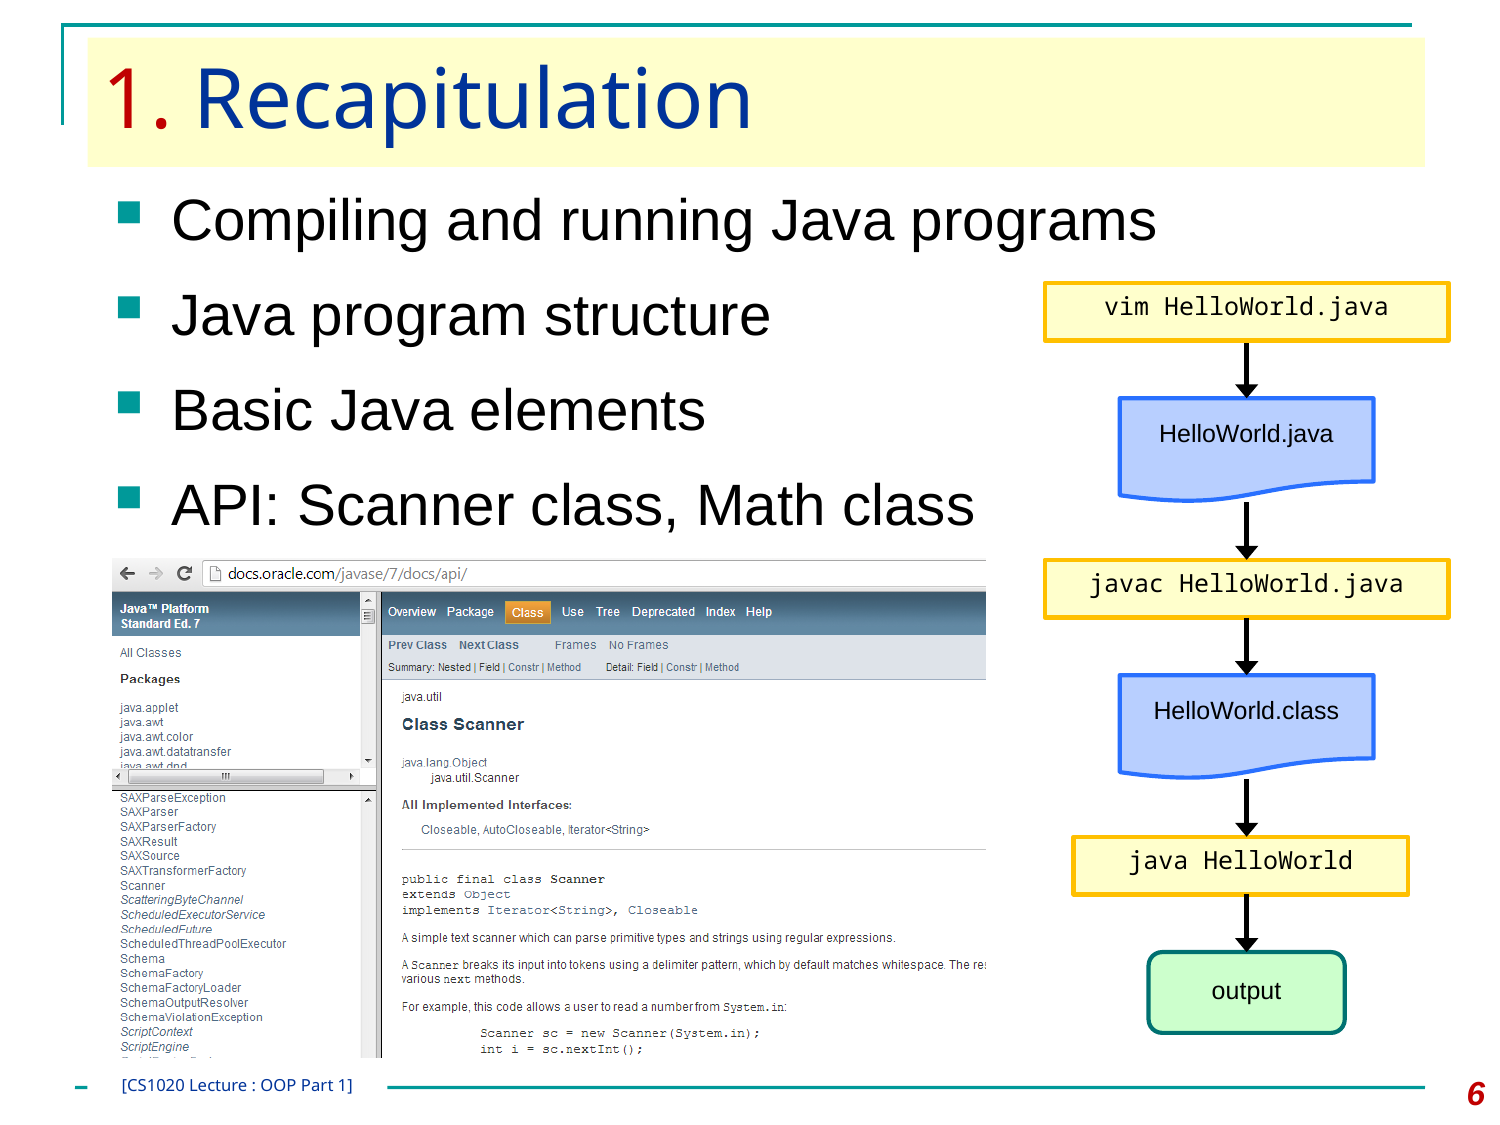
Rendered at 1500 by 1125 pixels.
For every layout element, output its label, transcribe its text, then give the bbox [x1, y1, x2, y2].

slide_number 6 [1400, 1065, 1500, 1125]
text_box [CS1020 Lecture : OOP Part 1] [87, 1074, 388, 1100]
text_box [1027, 282, 1467, 1034]
list Compiling and running Java programs Java program structure Basic Java elements API: Scanner class, Math class [99, 174, 1426, 1063]
title 1. Recapitulation [87, 37, 1426, 168]
picture [112, 557, 986, 1058]
